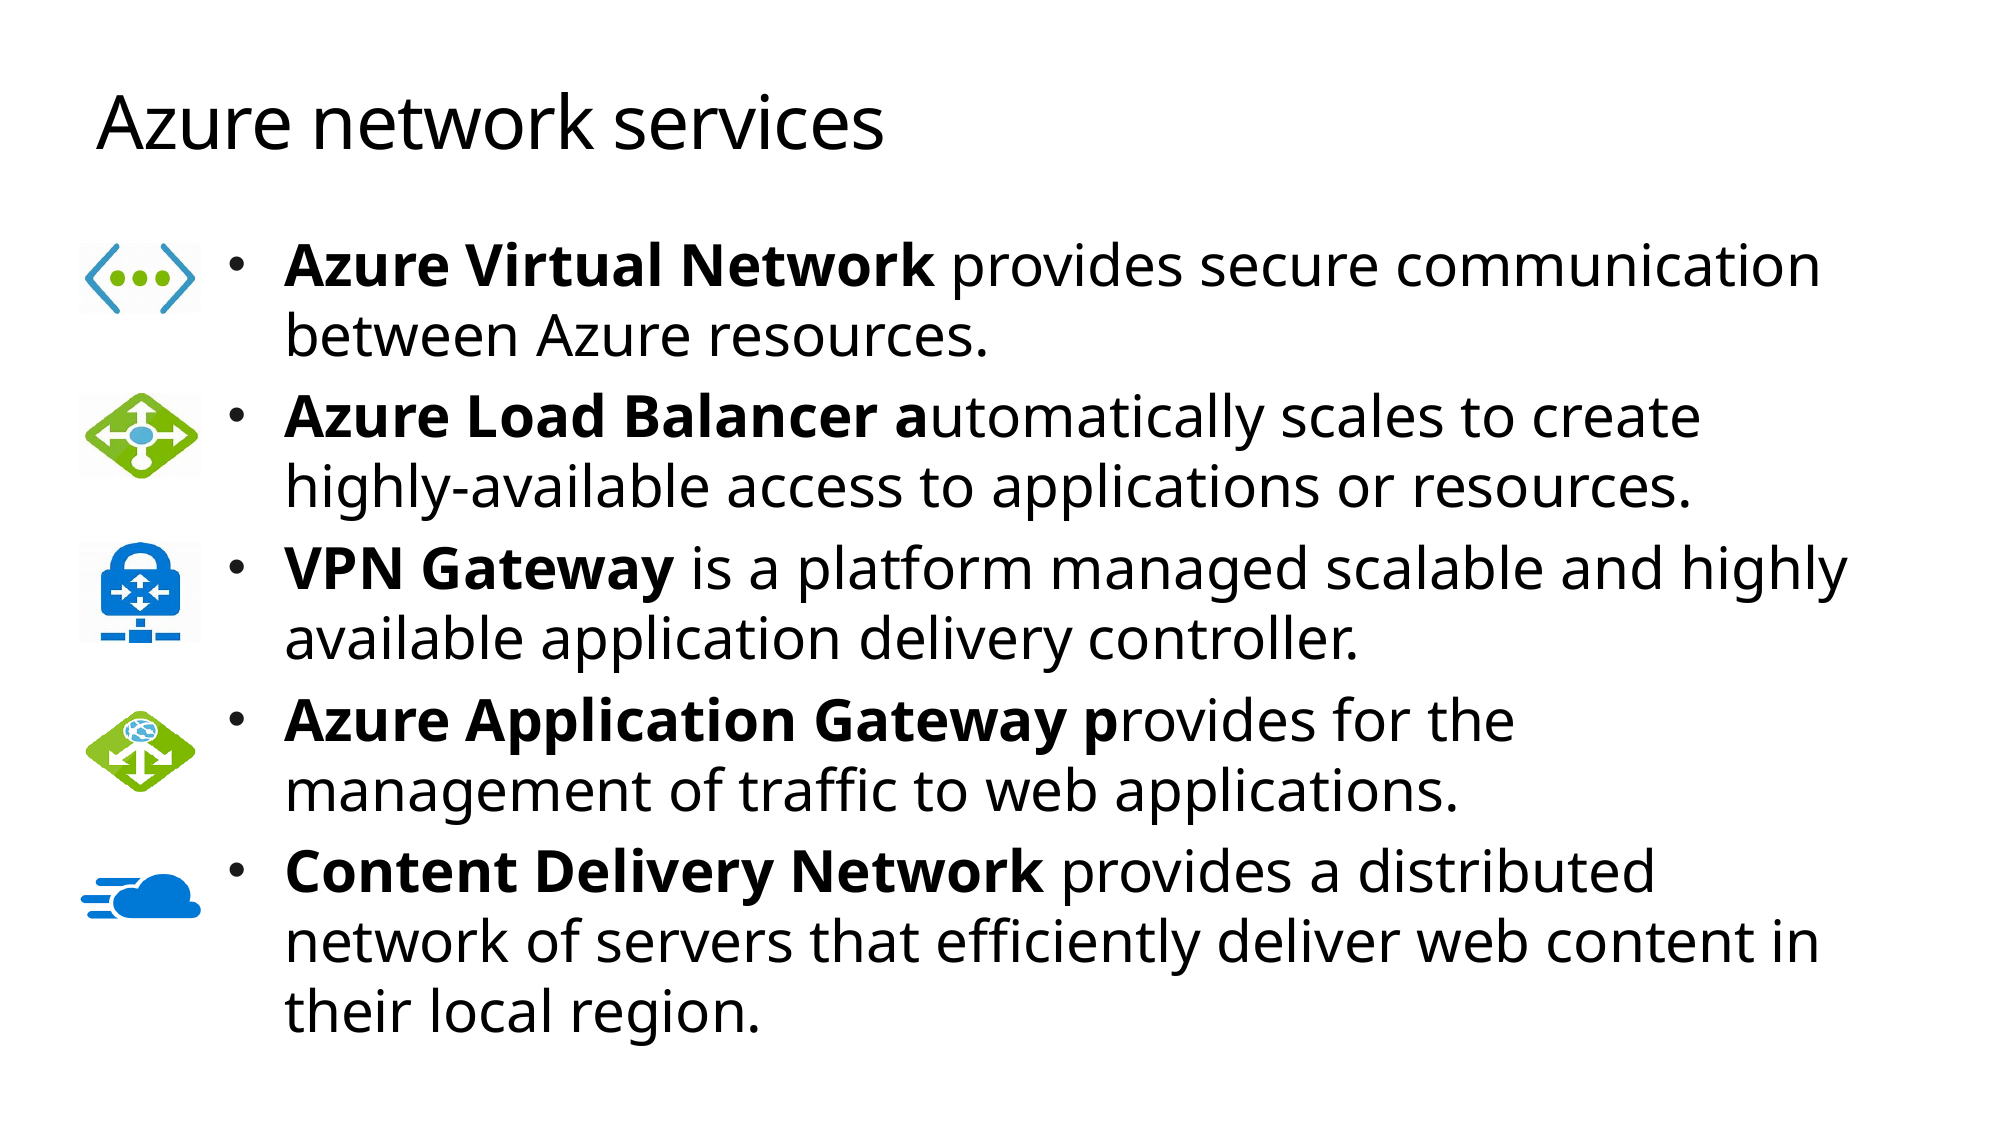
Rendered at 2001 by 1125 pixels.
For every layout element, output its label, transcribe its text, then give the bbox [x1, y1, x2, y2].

picture [79, 708, 201, 796]
picture [79, 541, 201, 643]
picture [79, 243, 201, 315]
picture [80, 847, 201, 945]
list Azure Virtual Network provides secure communication between Azure resources. Azure Load Balancer automatically scales to create highly-available access to applications or resources. VPN Gateway is a platform managed scalable and highly available application delivery controller. Azure Application Gateway provides for the management of traffic to web applications. Content Delivery Network provides a distributed network of servers that efficiently deliver web content in their local region. [227, 227, 1884, 1062]
title Azure network services [96, 75, 1904, 166]
picture [79, 393, 201, 481]
